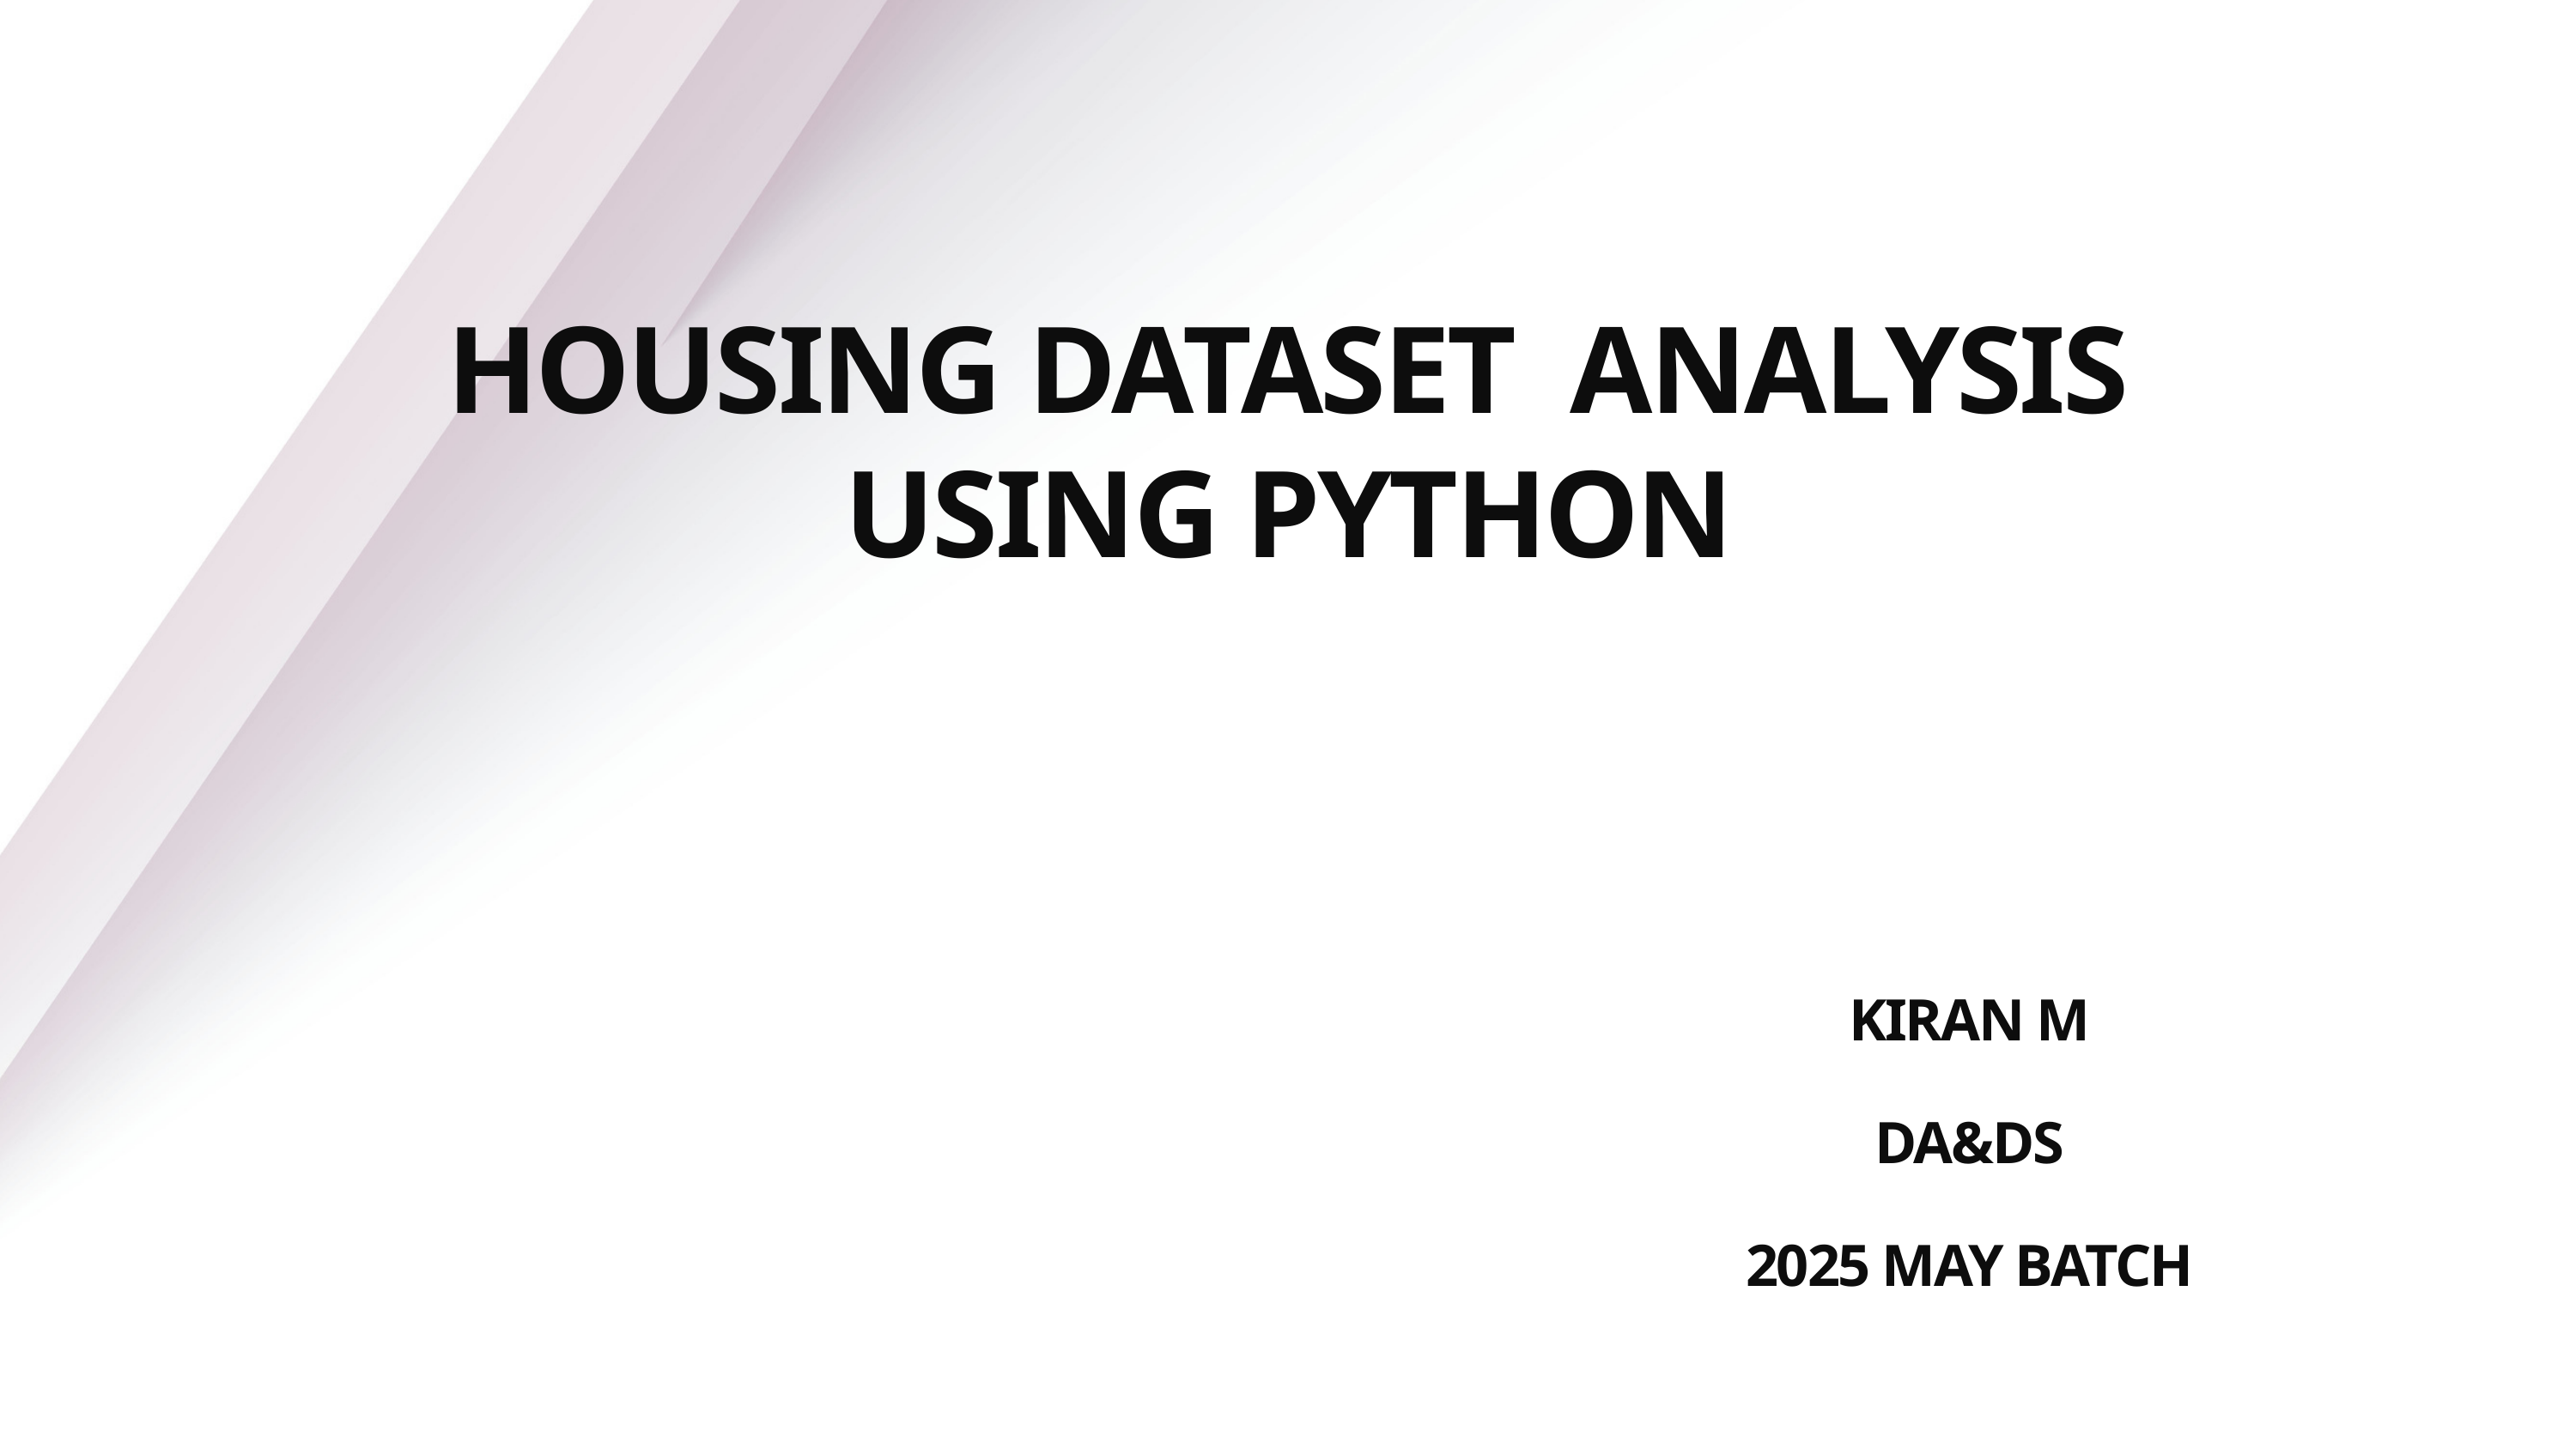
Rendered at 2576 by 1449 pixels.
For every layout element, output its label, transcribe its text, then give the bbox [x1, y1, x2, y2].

text_box HOUSING DATASET ANALYSIS USING PYTHON [0, 0, 2576, 1449]
subtitle KIRAN M DA&DS 2025 MAY BATCH [1481, 949, 2458, 1347]
